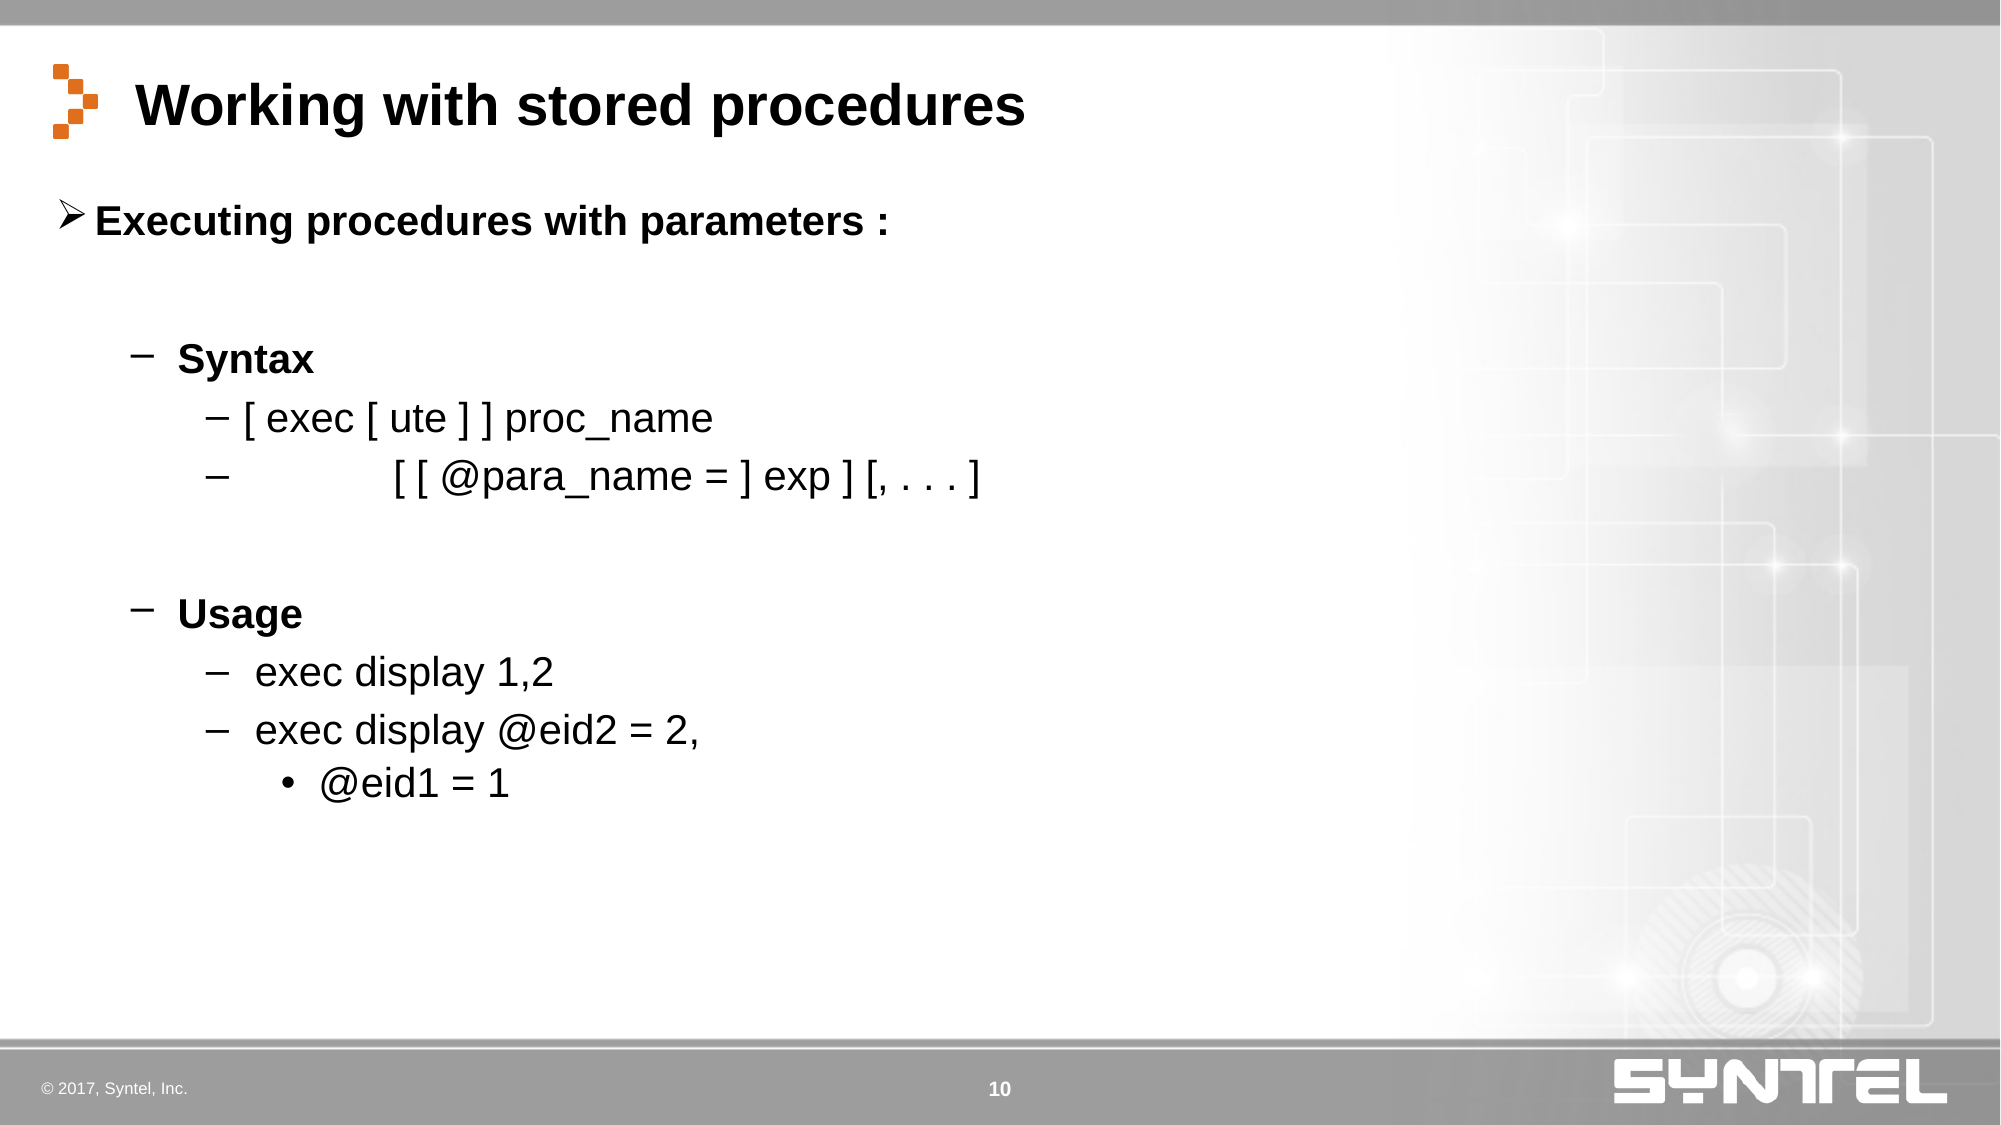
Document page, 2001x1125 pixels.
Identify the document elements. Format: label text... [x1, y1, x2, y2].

list Executing procedures with parameters : Syntax [ exec [ ute ] ] proc_name [ [ @para_name = ] exp ] [, . . . ] Usage exec display 1,2 exec display @eid2 = 2, @eid1 = 1 [40, 186, 1948, 1006]
picture [0, 0, 2001, 1125]
title Working with stored procedures [120, 43, 1949, 160]
